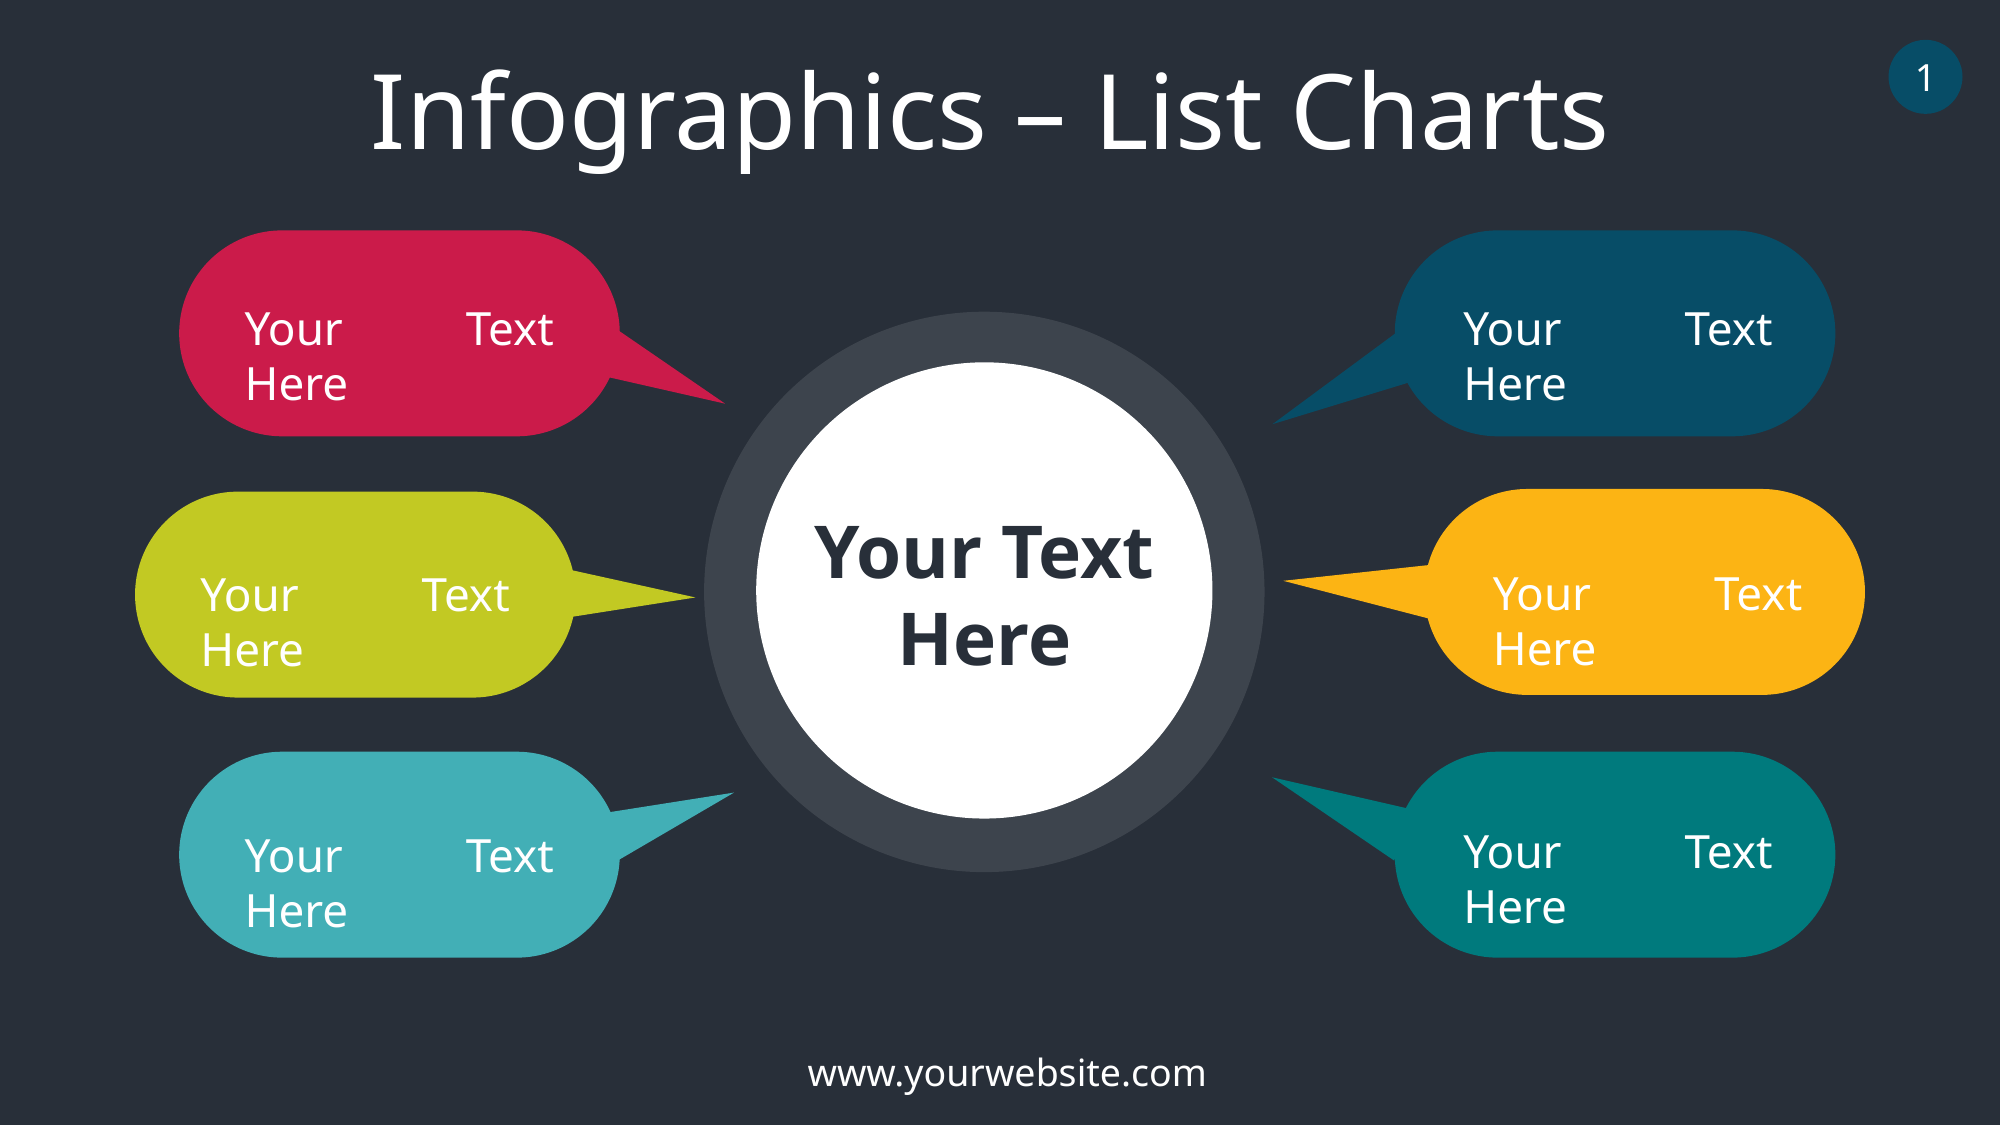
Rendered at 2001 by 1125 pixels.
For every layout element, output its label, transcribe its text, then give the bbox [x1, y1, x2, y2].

text_box Your Text Here [743, 497, 1225, 688]
text_box [178, 229, 621, 438]
text_box Your Text Here [229, 292, 569, 418]
text_box [775, 361, 1194, 497]
text_box 1 [1887, 38, 1964, 115]
text_box [1271, 776, 1405, 862]
text_box Infographics – List Charts [197, 38, 1785, 179]
text_box www.yourwebsite.com [74, 1041, 1940, 1102]
text_box [134, 490, 577, 699]
text_box [1271, 333, 1406, 426]
text_box [703, 310, 1266, 874]
text_box [612, 791, 735, 860]
text_box Your Text Here [1478, 557, 1818, 682]
text_box [1427, 487, 1866, 696]
text_box Your Text Here [229, 819, 569, 945]
text_box [611, 330, 726, 405]
text_box Your Text Here [1448, 815, 1788, 941]
text_box Your Text Here [1448, 292, 1788, 418]
text_box [178, 750, 621, 959]
text_box [1393, 750, 1837, 959]
text_box [574, 569, 696, 618]
text_box [1393, 229, 1837, 438]
text_box [1283, 563, 1432, 621]
text_box Your Text Here [185, 558, 525, 683]
text_box [776, 688, 1192, 820]
